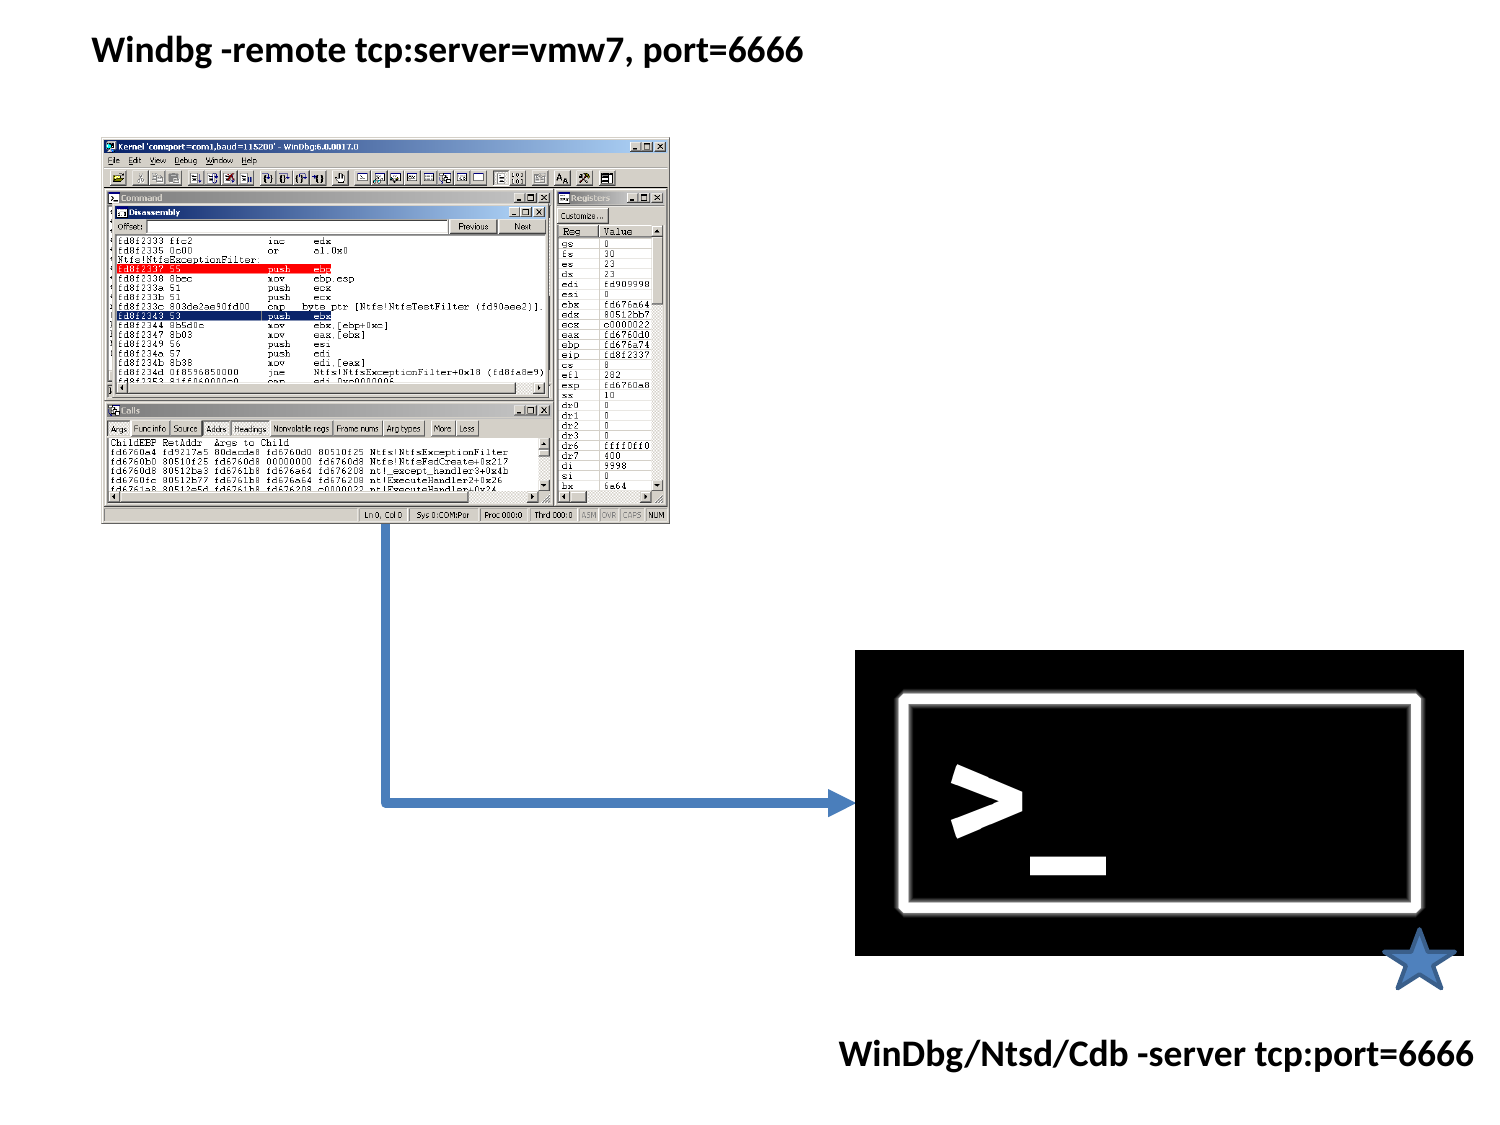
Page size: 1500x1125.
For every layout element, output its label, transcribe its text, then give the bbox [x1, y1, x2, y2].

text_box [481, 427, 761, 900]
text_box [1395, 964, 1444, 991]
picture [101, 136, 670, 525]
text_box WinDbg/Ntsd/Cdb -server tcp:port=6666 [823, 1021, 1490, 1082]
picture [855, 650, 1465, 956]
text_box Windbg -remote tcp:server=vmw7, port=6666 [76, 17, 820, 78]
